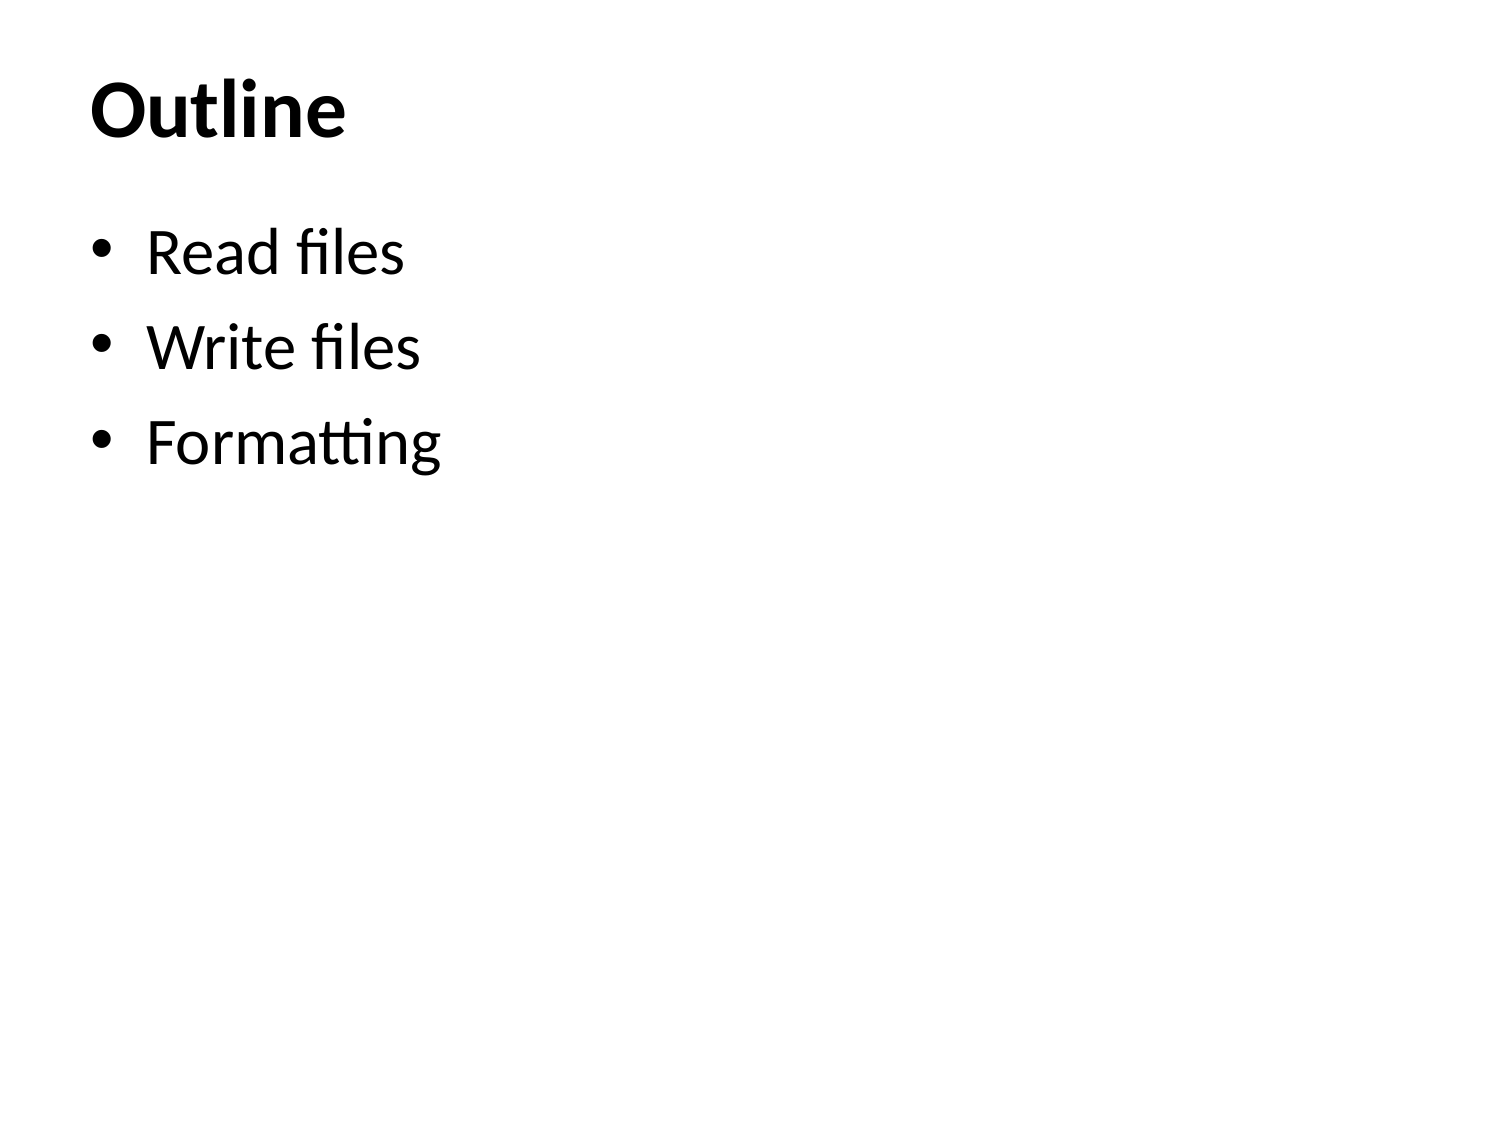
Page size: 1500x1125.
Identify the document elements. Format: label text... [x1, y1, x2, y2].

text_box Read ﬁles Write ﬁles Formatting [87, 190, 925, 479]
title Outline [87, 51, 350, 190]
